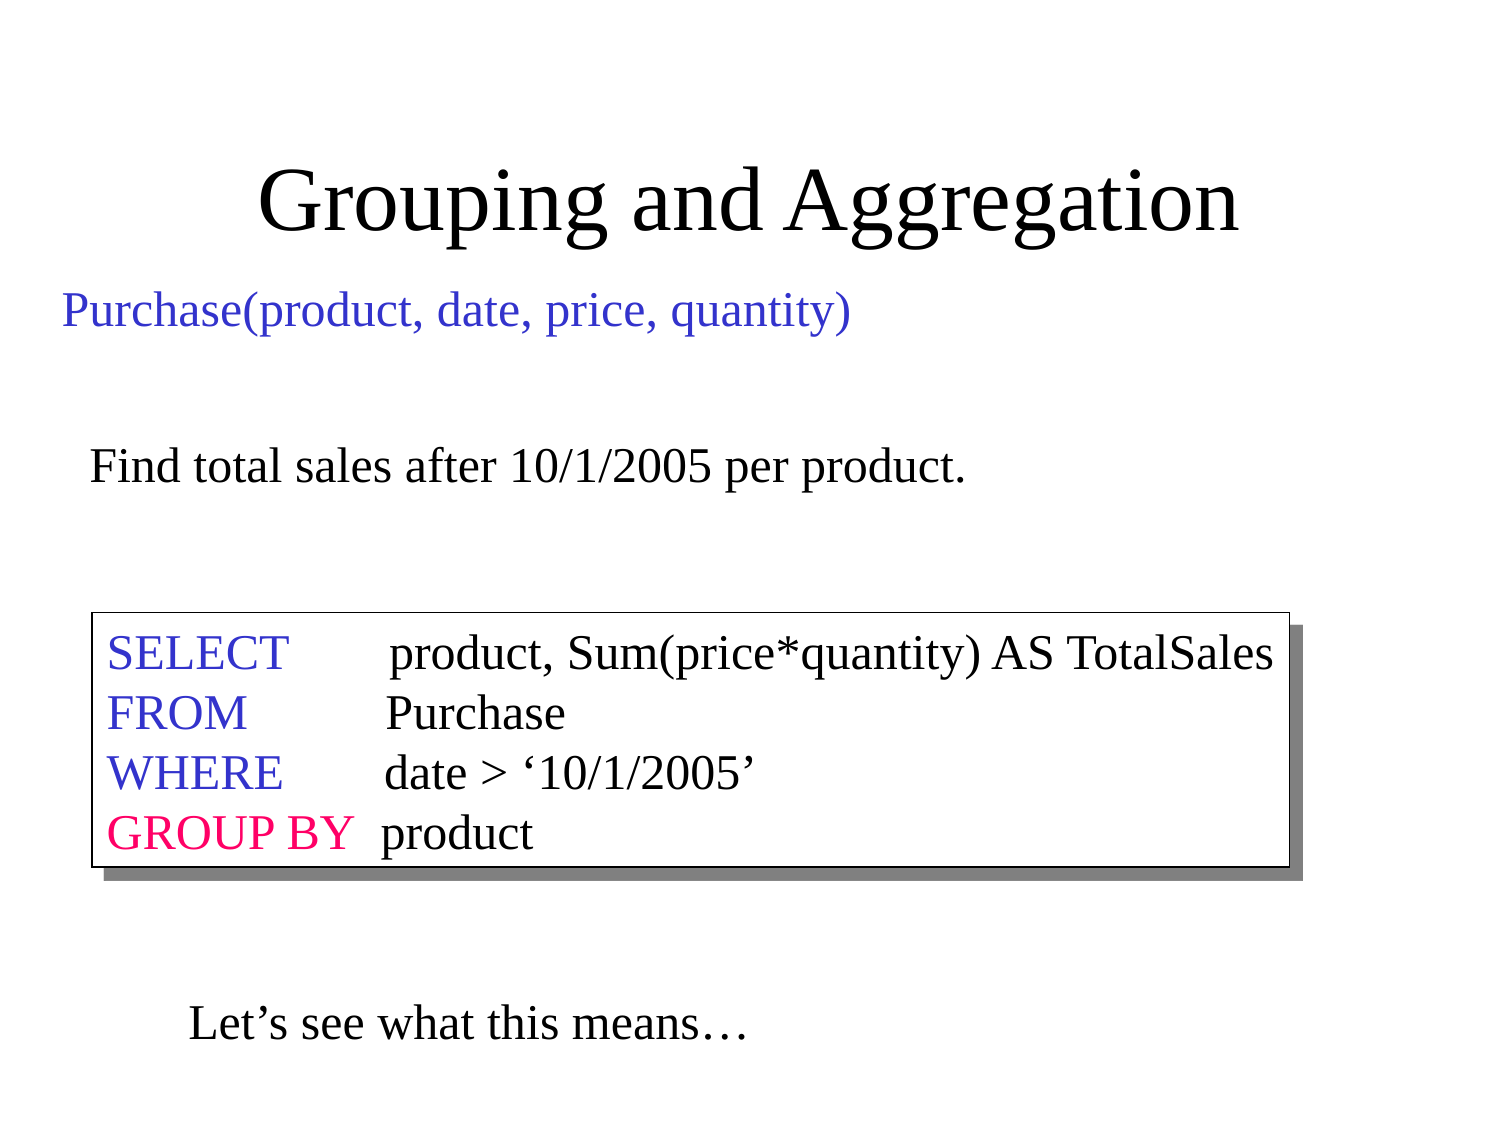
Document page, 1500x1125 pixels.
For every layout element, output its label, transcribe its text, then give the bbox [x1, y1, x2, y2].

text_box Purchase(product, date, price, quantity) [46, 269, 867, 344]
text_box Let’s see what this means… [173, 981, 766, 1057]
text_box SELECT product, Sum(price*quantity) AS TotalSales FROM Purchase WHERE date > ‘10/1/2005’ GROUP BY product [91, 612, 1290, 868]
title Grouping and Aggregation [112, 99, 1388, 288]
text_box Find total sales after 10/1/2005 per product. [74, 424, 982, 500]
